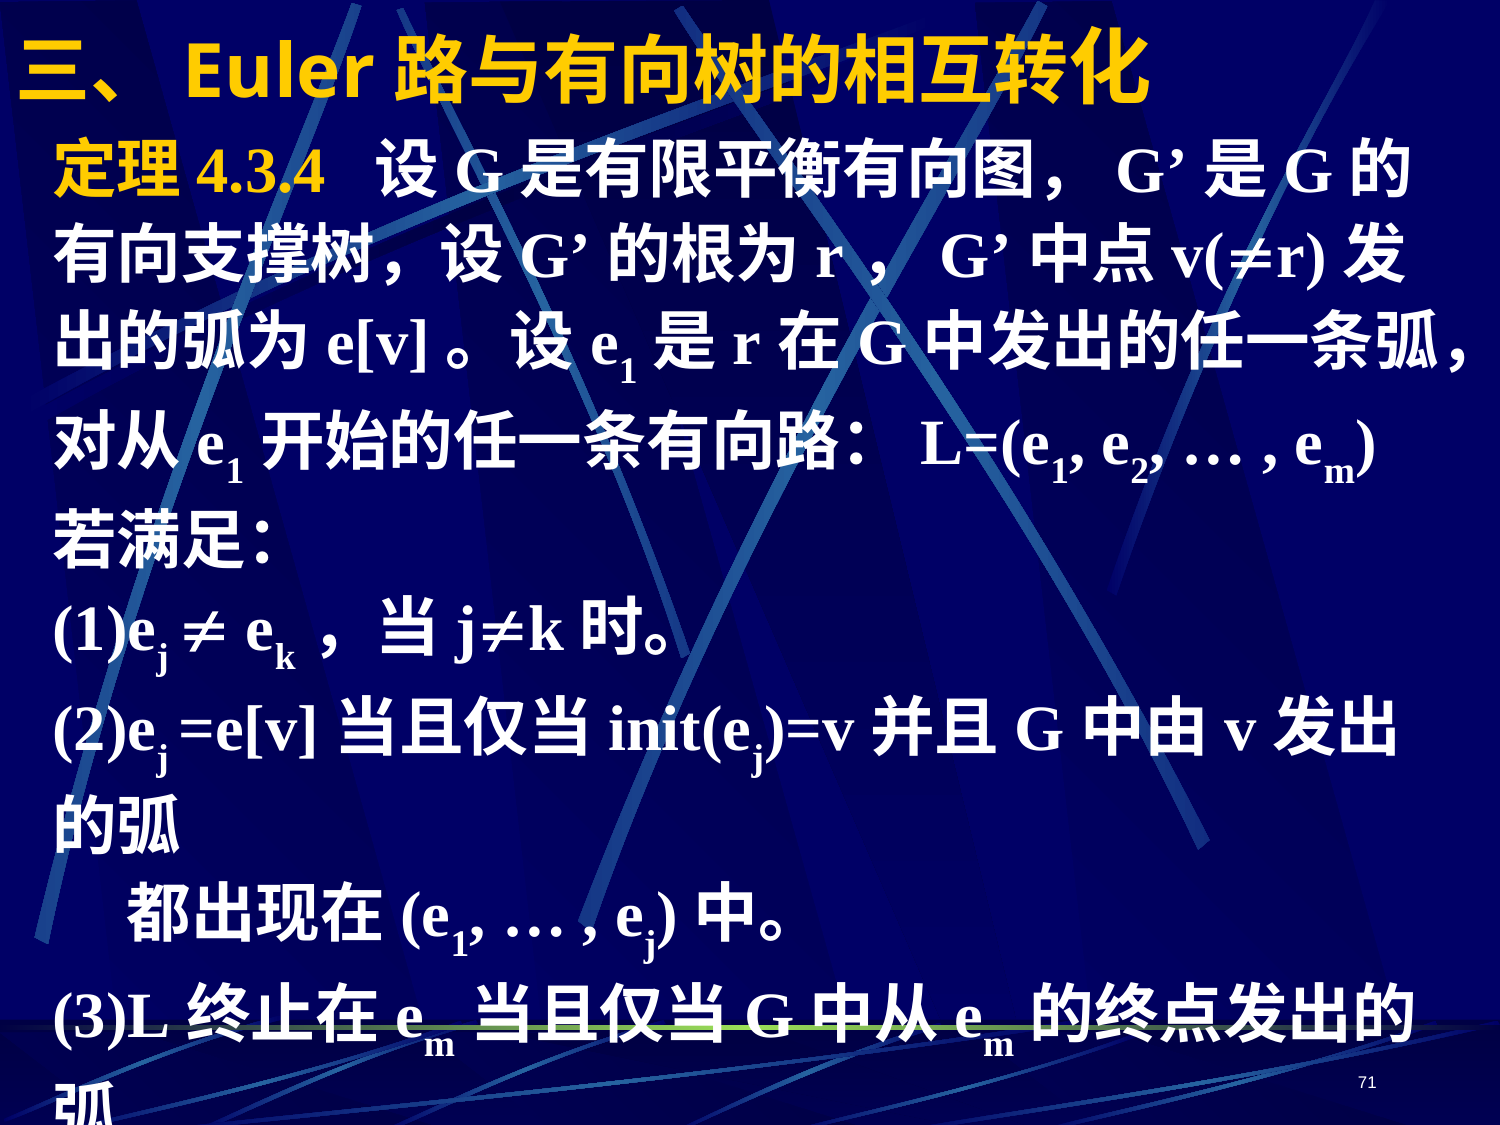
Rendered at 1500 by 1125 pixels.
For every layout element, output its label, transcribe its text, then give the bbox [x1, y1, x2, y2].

list 定理4.3.4 设G是有限平衡有向图，G’是G的有向支撑树，设G’的根为r，G’中点v(r)发出的弧为e[v]。设e1是r在G中发出的任一条弧，对从e1开始的任一条有向路：L=(e1, e2, … , em) 若满足： (1)ej  ek，当jk时。 (2)ej =e[v]当且仅当init(ej)=v并且G中由v发出的弧 都出现在(e1, … , ej)中。 (3)L终止在em当且仅当G中从em的终点发出的弧 都已经在L中出现。 则有向路L是一条Euler路。 [37, 112, 1475, 1025]
title 三、Euler路与有向树的相互转化 [0, 5, 1276, 122]
slide_number 71 [1079, 1035, 1393, 1111]
